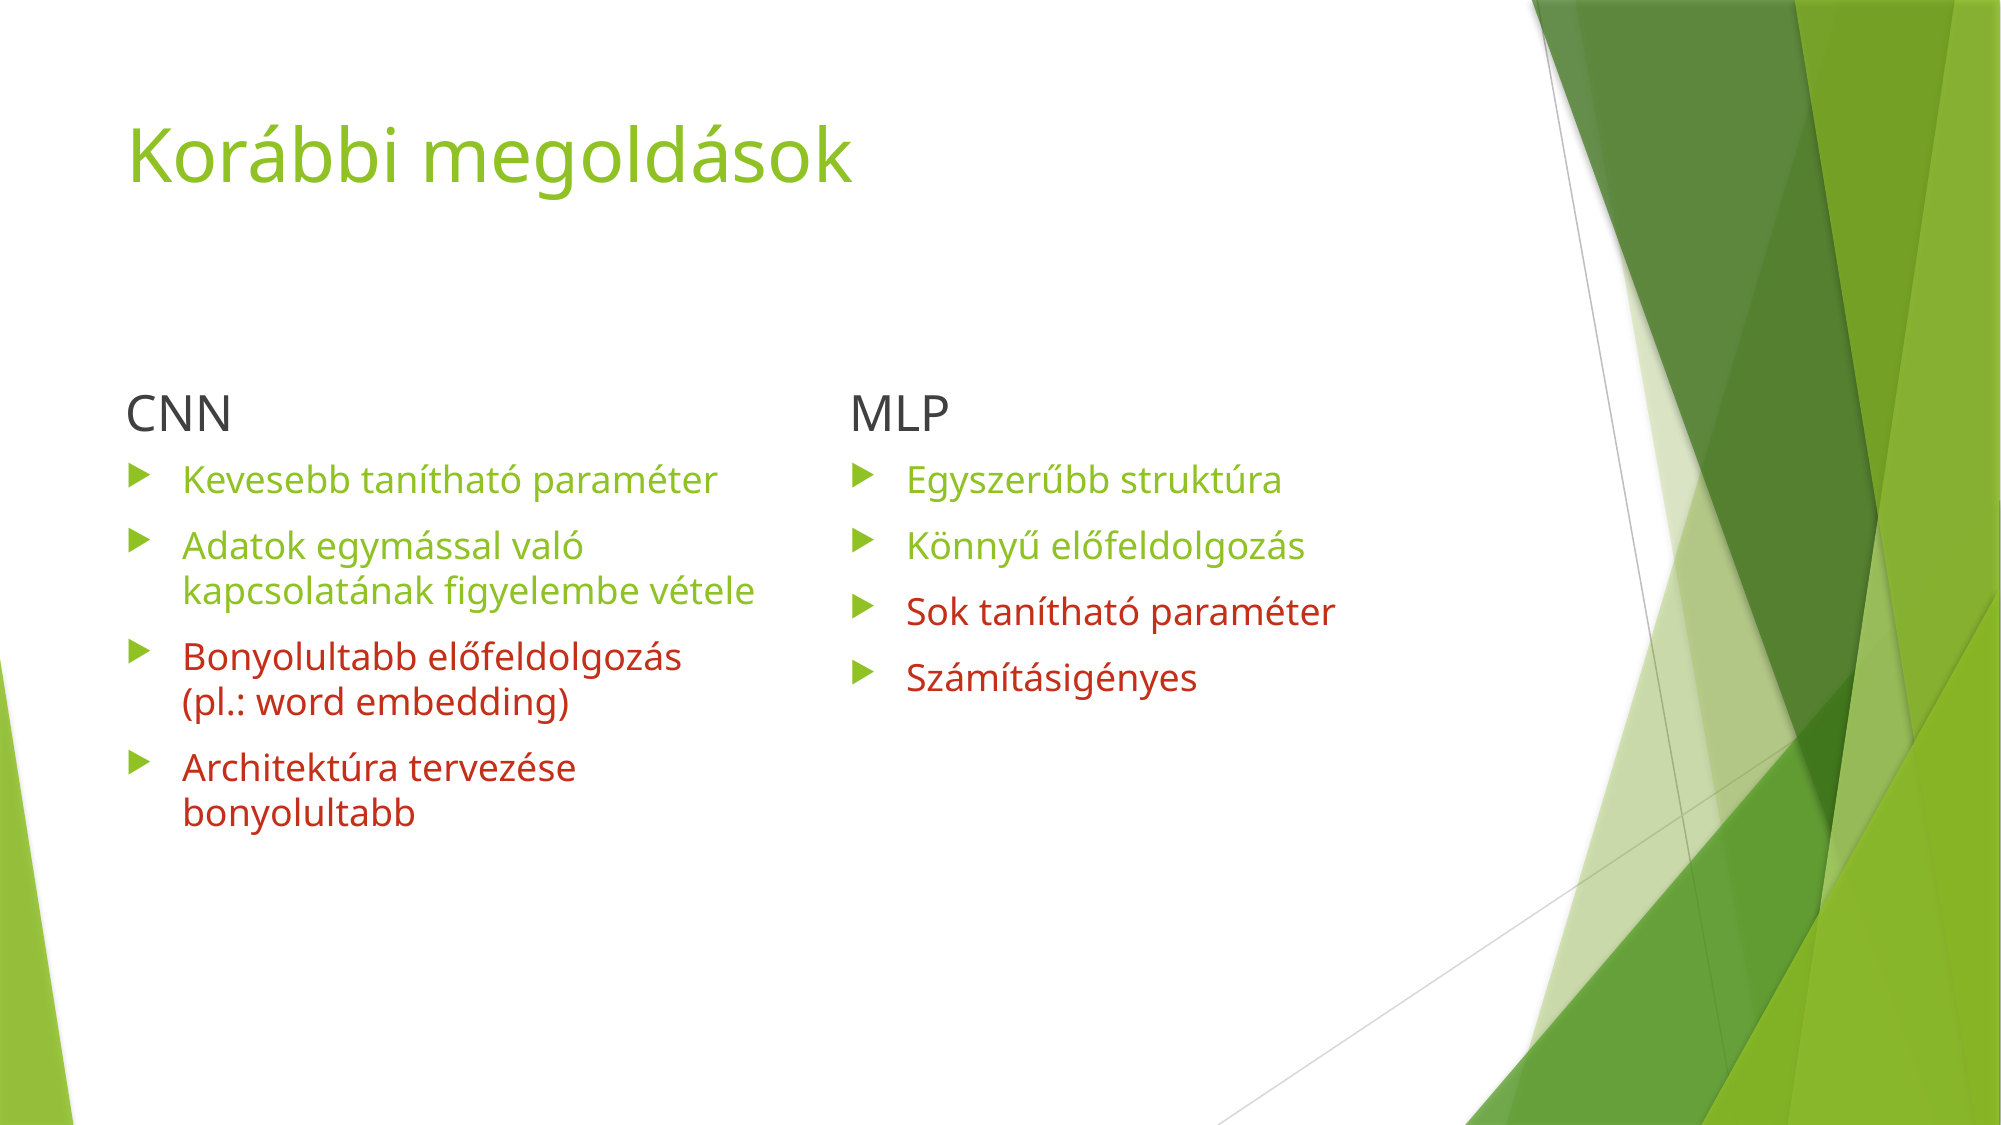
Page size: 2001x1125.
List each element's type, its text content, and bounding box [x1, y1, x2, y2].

list MLP [834, 354, 1522, 448]
list Kevesebb tanítható paraméter Adatok egymással való kapcsolatának figyelembe vétele Bonyolultabb előfeldolgozás (pl.: word embedding) Architektúra tervezése bonyolultabb [110, 448, 798, 991]
list CNN [110, 354, 798, 448]
title Korábbi megoldások [111, 99, 1522, 317]
list Egyszerűbb struktúra Könnyű előfeldolgozás Sok tanítható paraméter Számításigényes [834, 448, 1522, 991]
